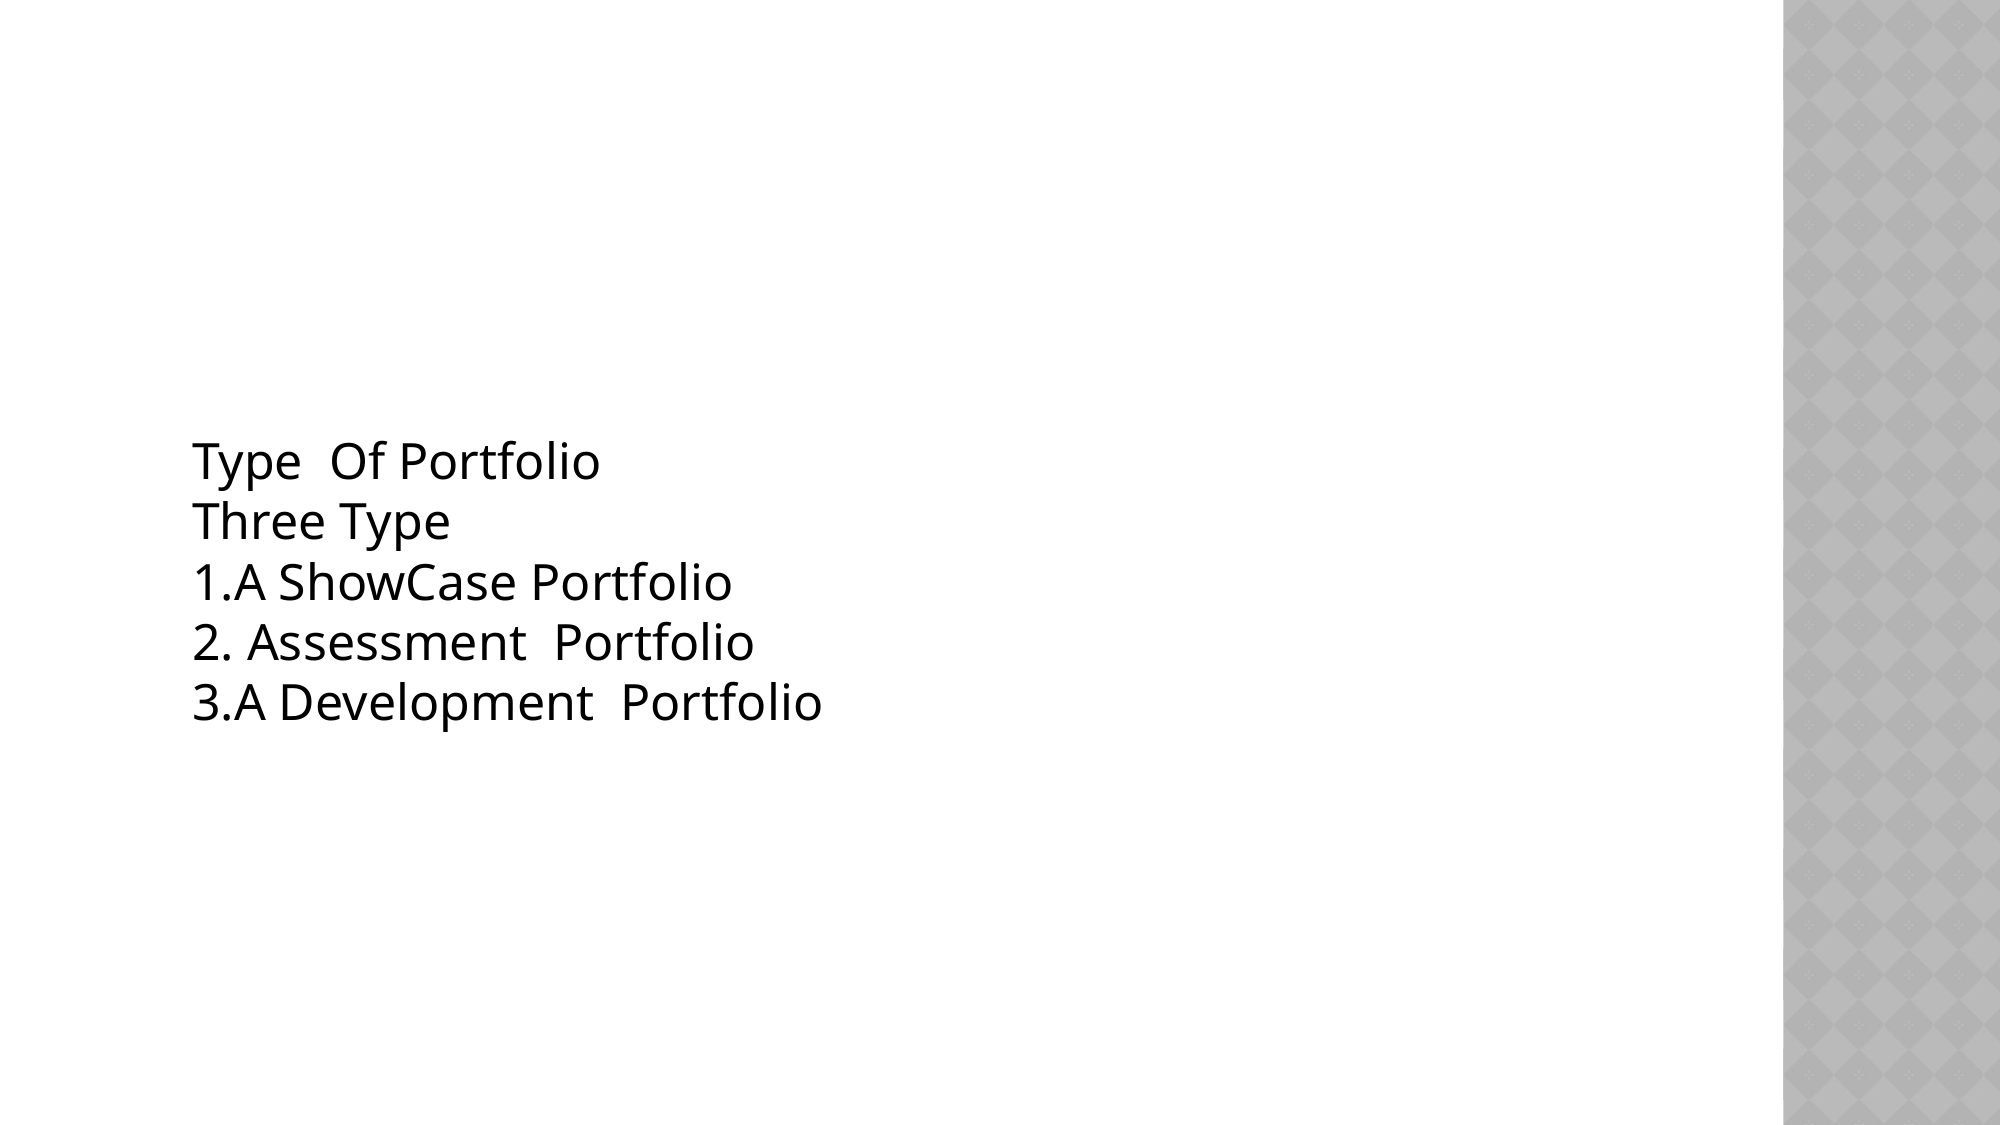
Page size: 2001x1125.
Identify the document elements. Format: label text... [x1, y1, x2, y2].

text_box Type Of Portfolio Three Type 1.A ShowCase Portfolio 2. Assessment Portfolio 3.A Development Portfolio [177, 422, 1644, 828]
